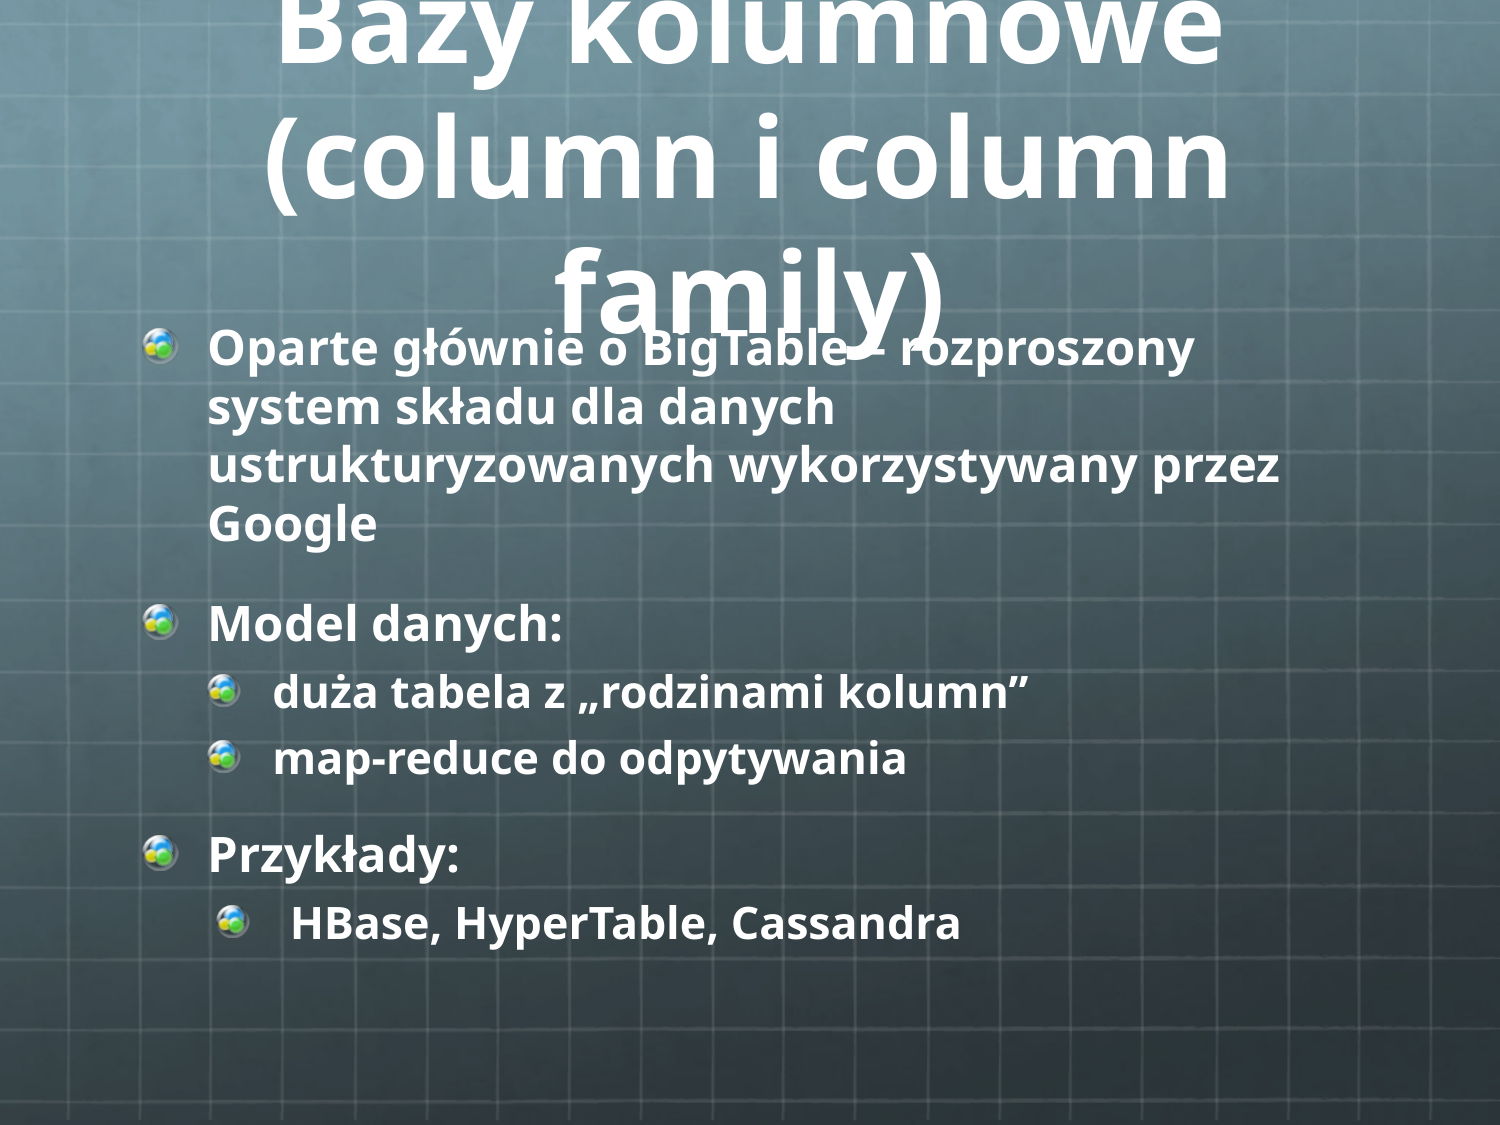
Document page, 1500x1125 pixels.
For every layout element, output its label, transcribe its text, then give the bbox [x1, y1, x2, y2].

title Bazy kolumnowe (column i column family) [127, 17, 1372, 289]
list Oparte głównie o BigTable – rozproszony system składu dla danych ustrukturyzowanych wykorzystywany przez Google Model danych: duża tabela z „rodzinami kolumn” map-reduce do odpytywania Przykłady: HBase, HyperTable, Cassandra [127, 308, 1372, 958]
picture [0, 0, 1500, 1125]
